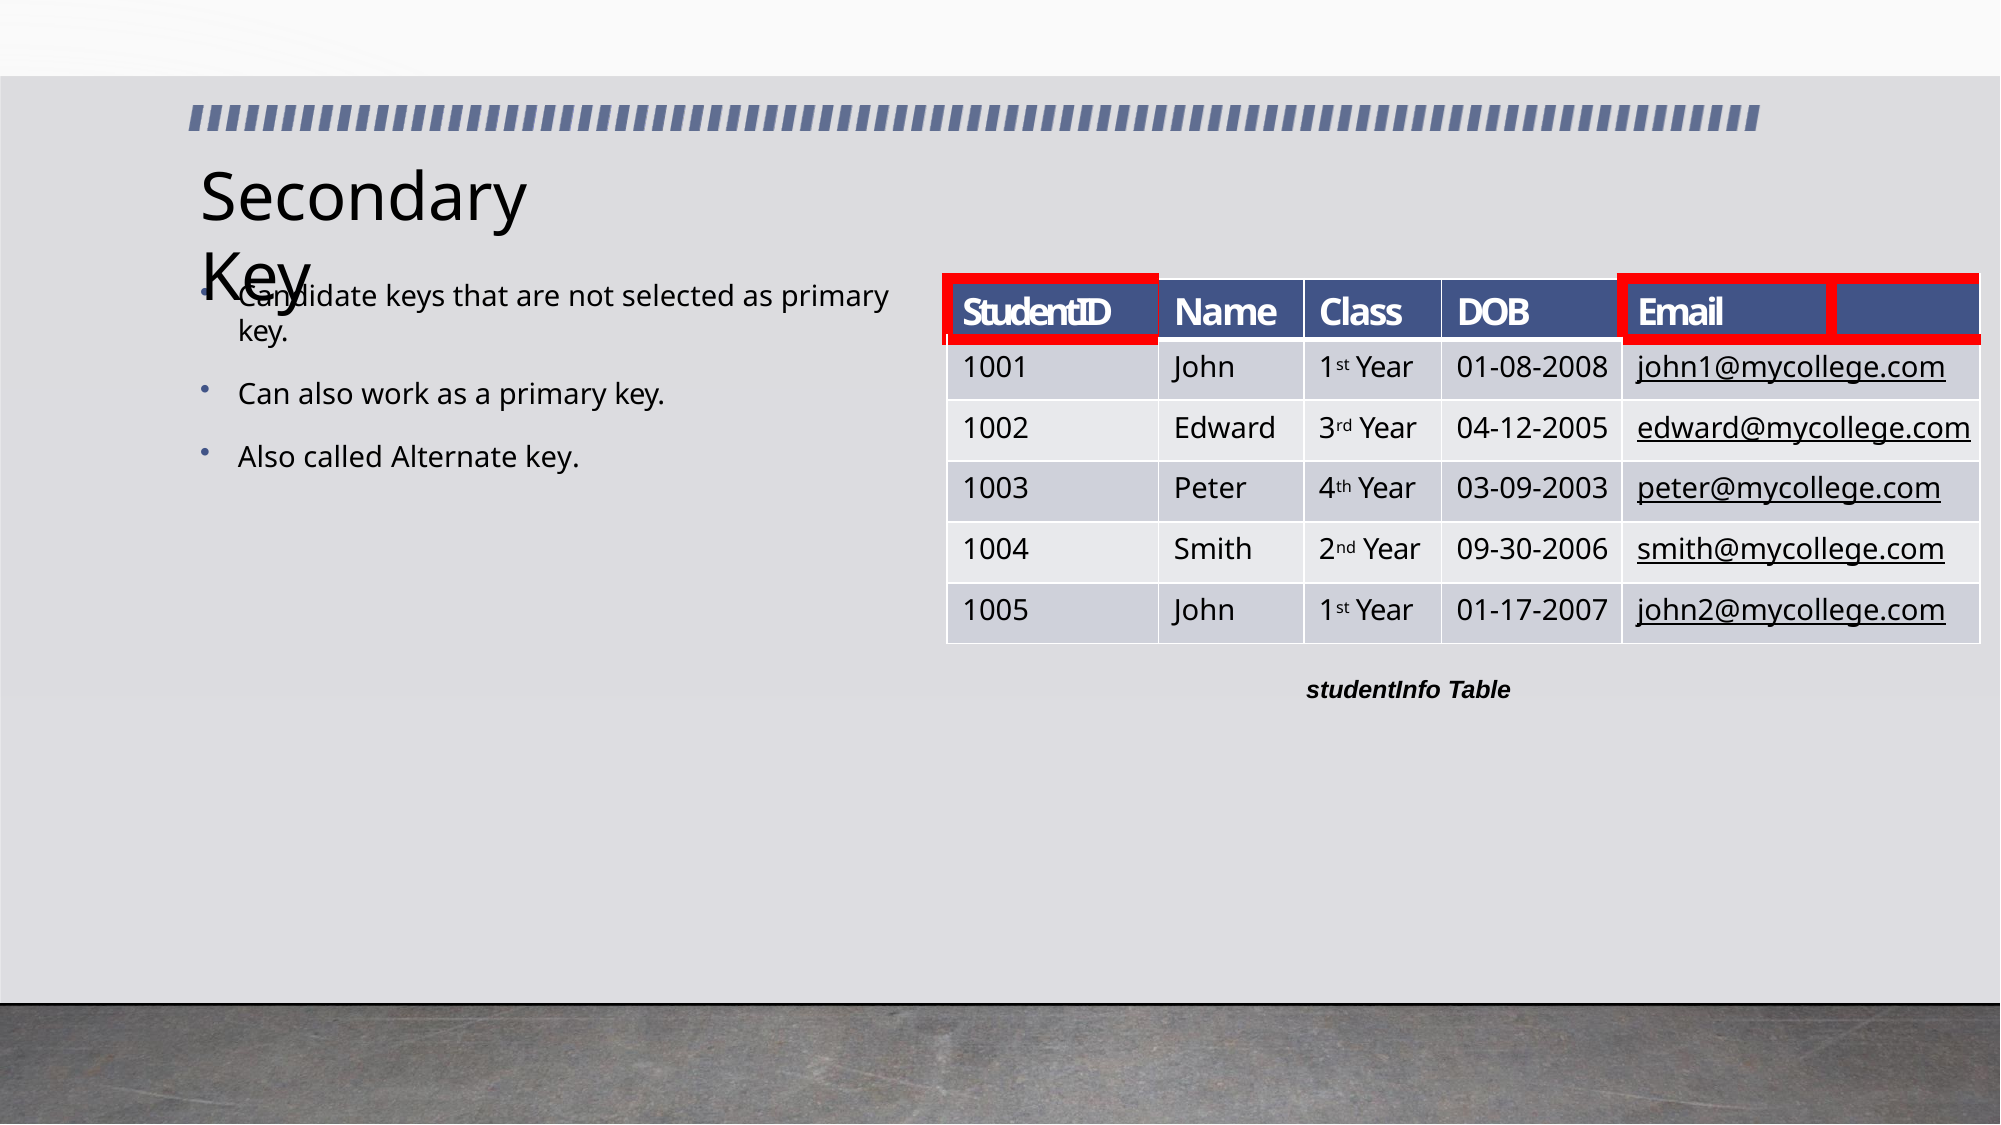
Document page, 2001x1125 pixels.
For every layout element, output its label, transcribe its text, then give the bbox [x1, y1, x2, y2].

table_cell Smith [1159, 523, 1303, 582]
table_cell 09-30-2006 [1442, 523, 1621, 582]
table_cell John [1159, 584, 1303, 643]
table_cell Edward [1159, 401, 1303, 460]
table_cell john2@mycollege.com [1623, 584, 1979, 643]
table_header DOB [1442, 280, 1617, 337]
table_cell 4th Year [1305, 462, 1441, 521]
table_cell smith@mycollege.com [1623, 523, 1979, 582]
table_header Class [1305, 280, 1441, 337]
picture [0, 1006, 2000, 1125]
table_cell 1st Year [1305, 342, 1441, 399]
table_cell 2nd Year [1305, 523, 1441, 582]
table_header StudentID [953, 284, 1158, 334]
table_cell peter@mycollege.com [1623, 462, 1979, 521]
table_cell 1004 [948, 523, 1158, 582]
table_header Name [1159, 280, 1303, 337]
text_box studentInfo Table [1304, 671, 1517, 704]
picture [0, 0, 2000, 1003]
table_header Email [1628, 284, 1826, 334]
table_cell 1005 [948, 584, 1158, 643]
table_cell 04-12-2005 [1442, 401, 1621, 460]
table_cell 1002 [948, 401, 1158, 460]
table_cell 1001 [948, 345, 1158, 399]
table_cell 01-08-2008 [1442, 342, 1621, 399]
table_cell john1@mycollege.com [1623, 345, 1979, 399]
table_cell Peter [1159, 462, 1303, 521]
table_cell 1003 [948, 462, 1158, 521]
title Secondary Key [198, 151, 655, 342]
table_header [1837, 284, 1979, 334]
table_cell John [1159, 342, 1303, 399]
table_cell 01-17-2007 [1442, 584, 1621, 643]
text_box Candidate keys that are not selected as primary key. Can also work as a primary key. Also called Alternate key. [198, 275, 915, 474]
table_cell 3rd Year [1305, 401, 1441, 460]
table_cell 1st Year [1305, 584, 1441, 643]
table_cell 03-09-2003 [1442, 462, 1621, 521]
table_cell edward@mycollege.com [1623, 401, 1979, 460]
